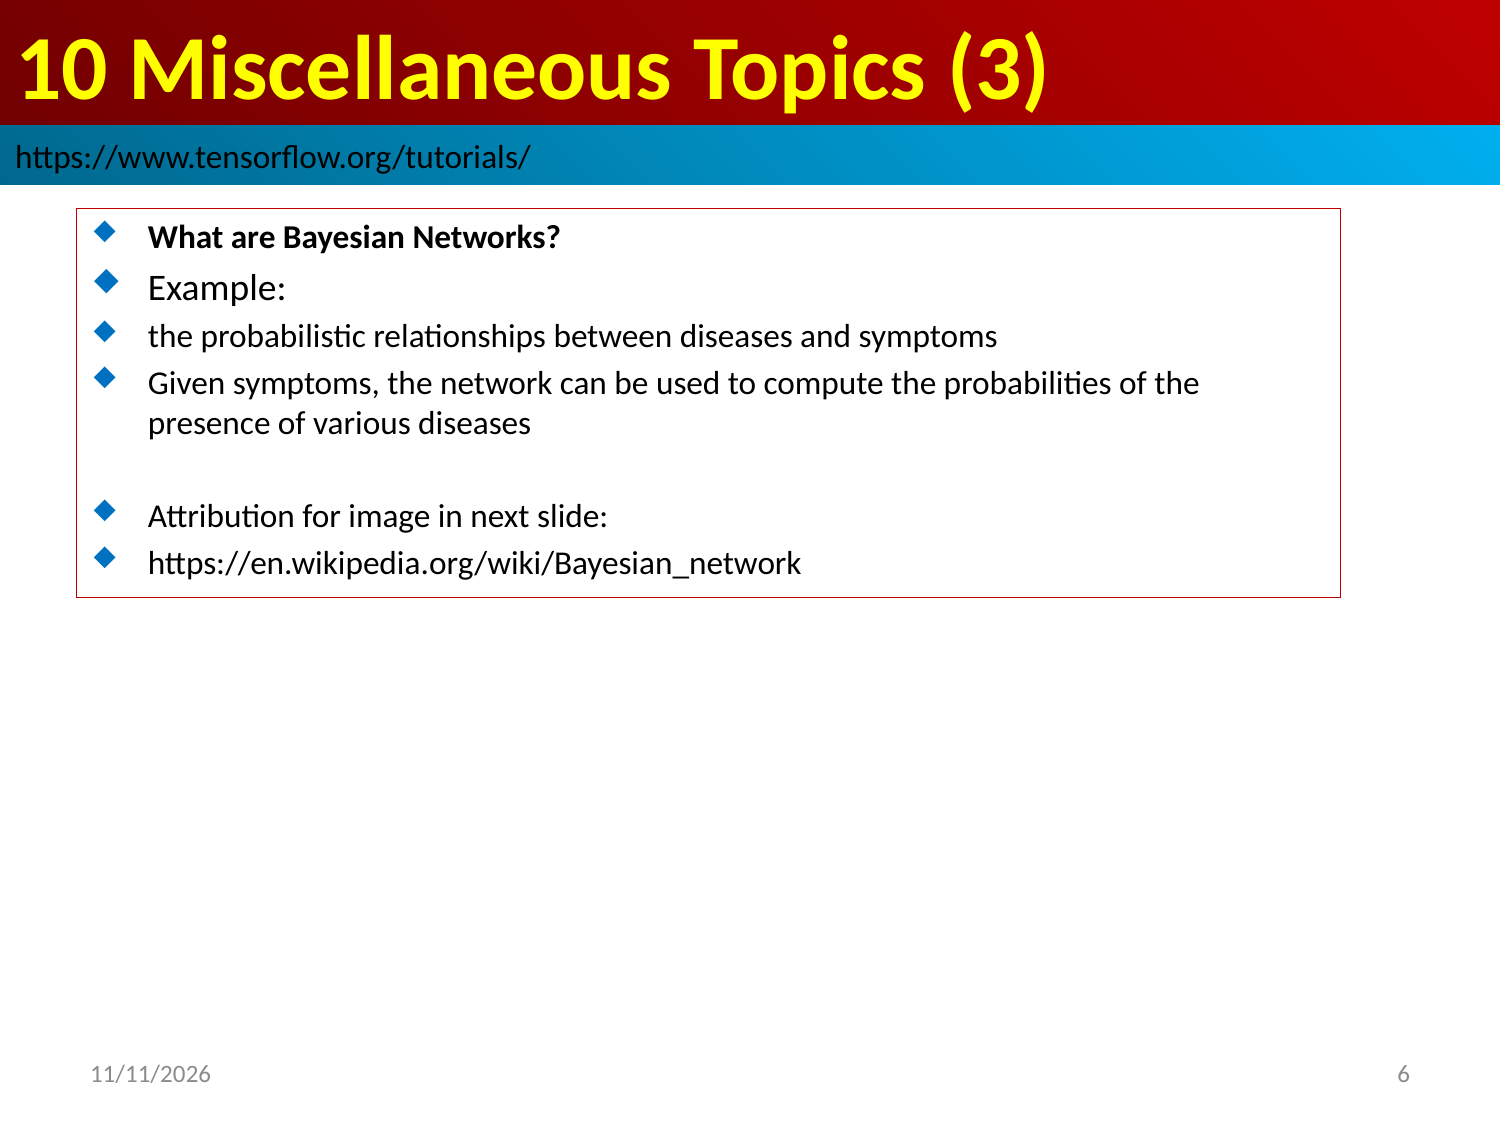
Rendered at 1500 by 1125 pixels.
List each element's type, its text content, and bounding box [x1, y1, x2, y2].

text_box https://www.tensorflow.org/tutorials/ [0, 125, 1500, 185]
slide_number 6 [1074, 1042, 1425, 1103]
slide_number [75, 1042, 425, 1103]
title 10 Miscellaneous Topics (3) [0, 0, 1500, 125]
subtitle What are Bayesian Networks? Example: the probabilistic relationships between diseases and symptoms Given symptoms, the network can be used to compute the probabilities of the presence of various diseases Attribution for image in next slide: https://en.wikipedia.org/wiki/Bayesian_network [76, 208, 1341, 598]
